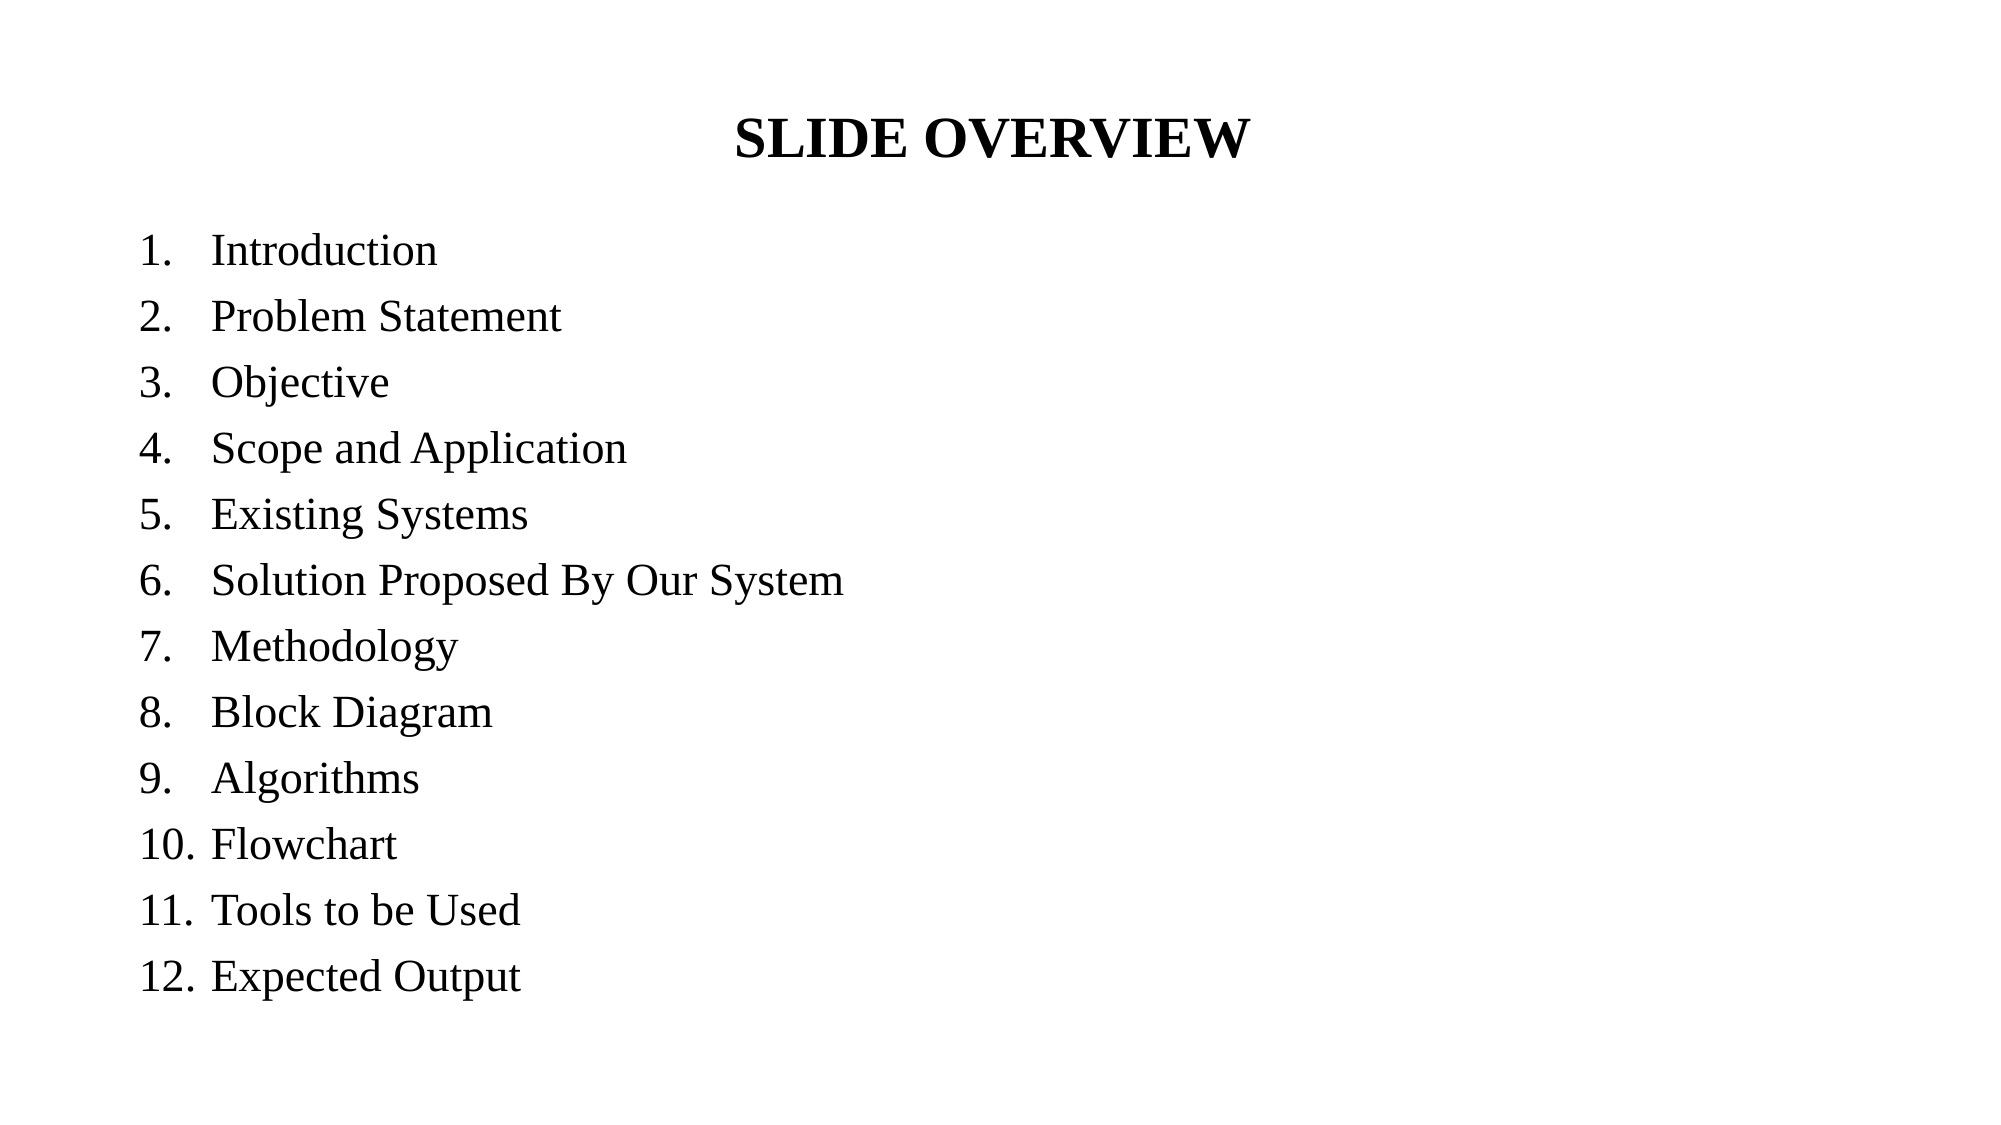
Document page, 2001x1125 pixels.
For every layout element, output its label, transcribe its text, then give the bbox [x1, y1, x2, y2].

title SLIDE OVERVIEW [123, 59, 1863, 217]
list Introduction Problem Statement Objective Scope and Application Existing Systems Solution Proposed By Our System Methodology Block Diagram Algorithms Flowchart Tools to be Used Expected Output [123, 218, 1863, 1015]
